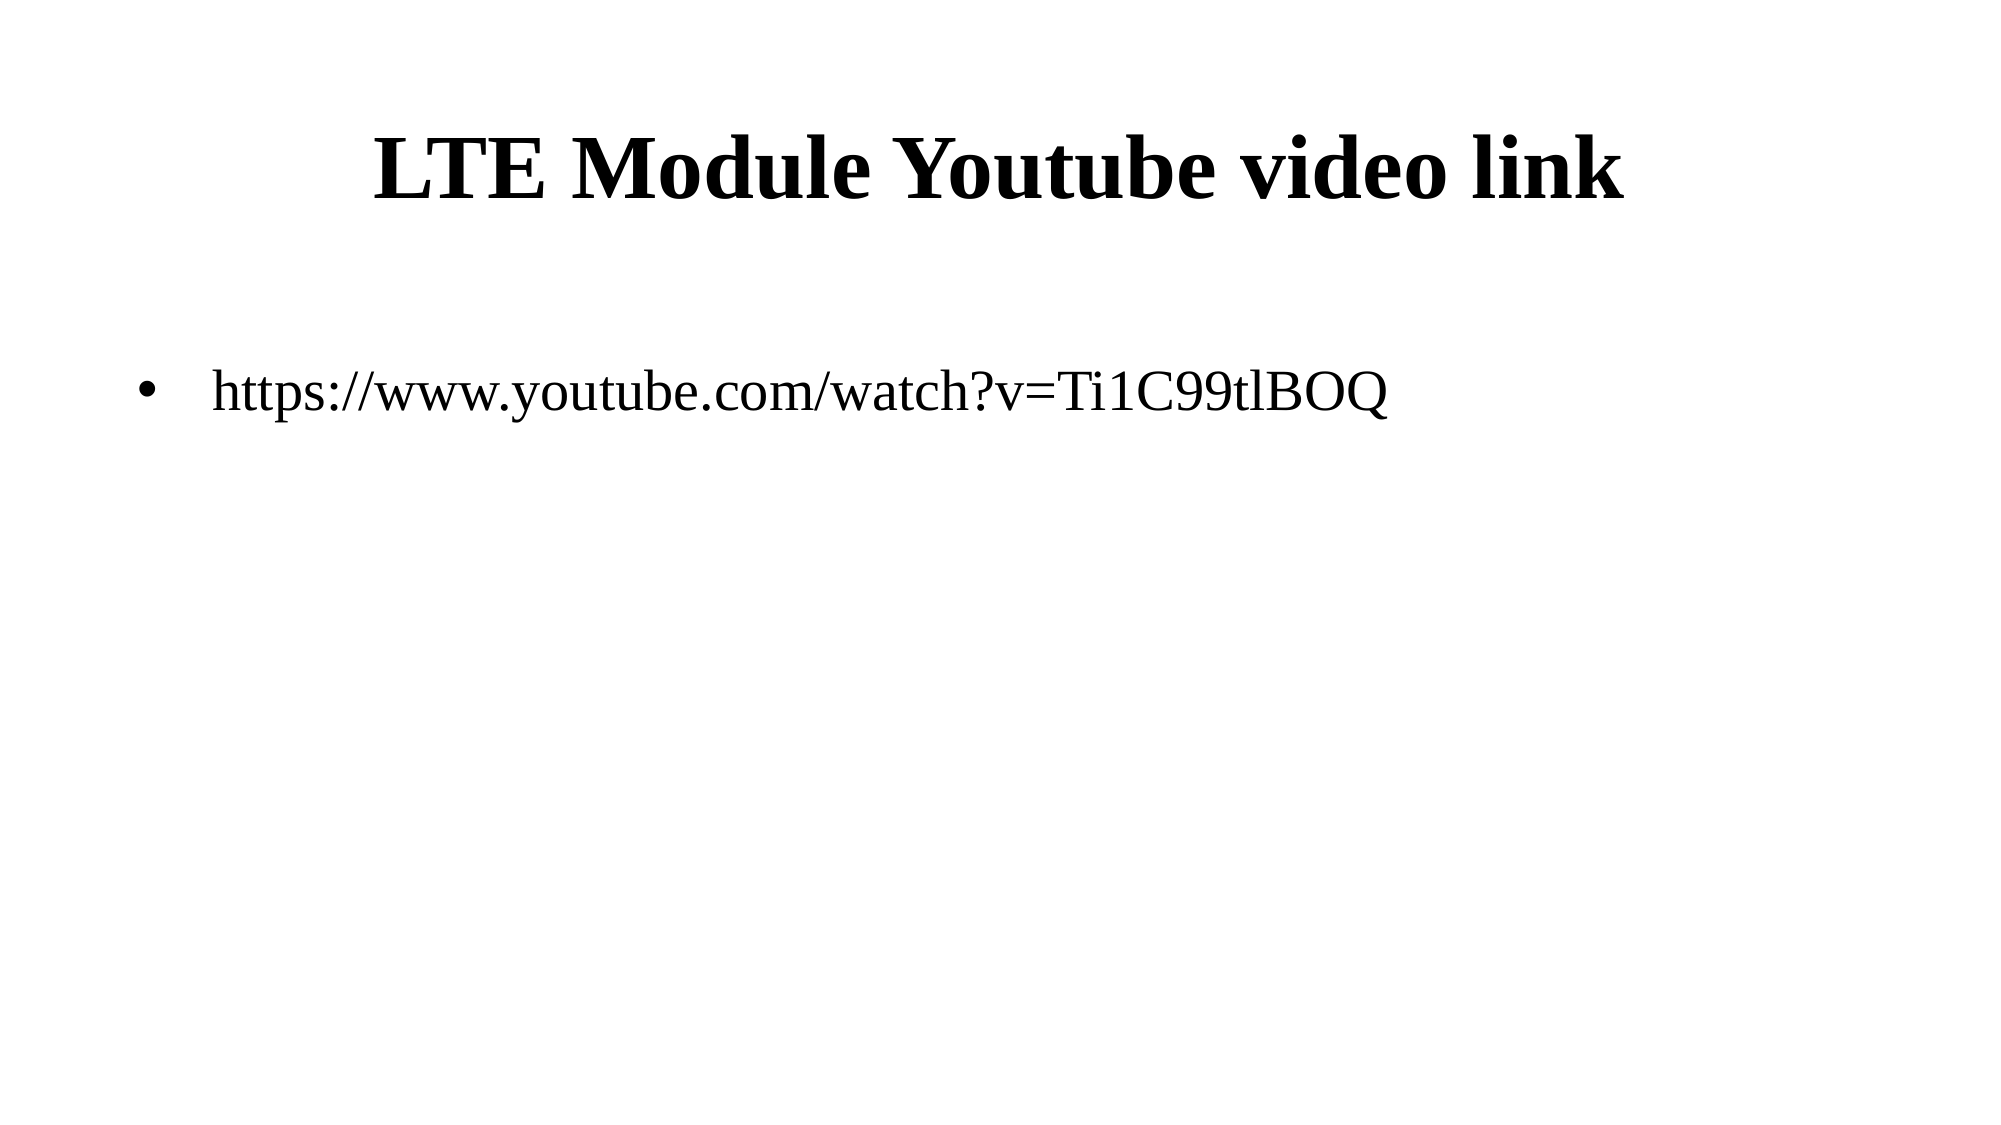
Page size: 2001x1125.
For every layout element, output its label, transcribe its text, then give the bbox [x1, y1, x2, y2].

subtitle https://www.youtube.com/watch?v=Ti1C99tlBOQ [137, 34, 1863, 749]
